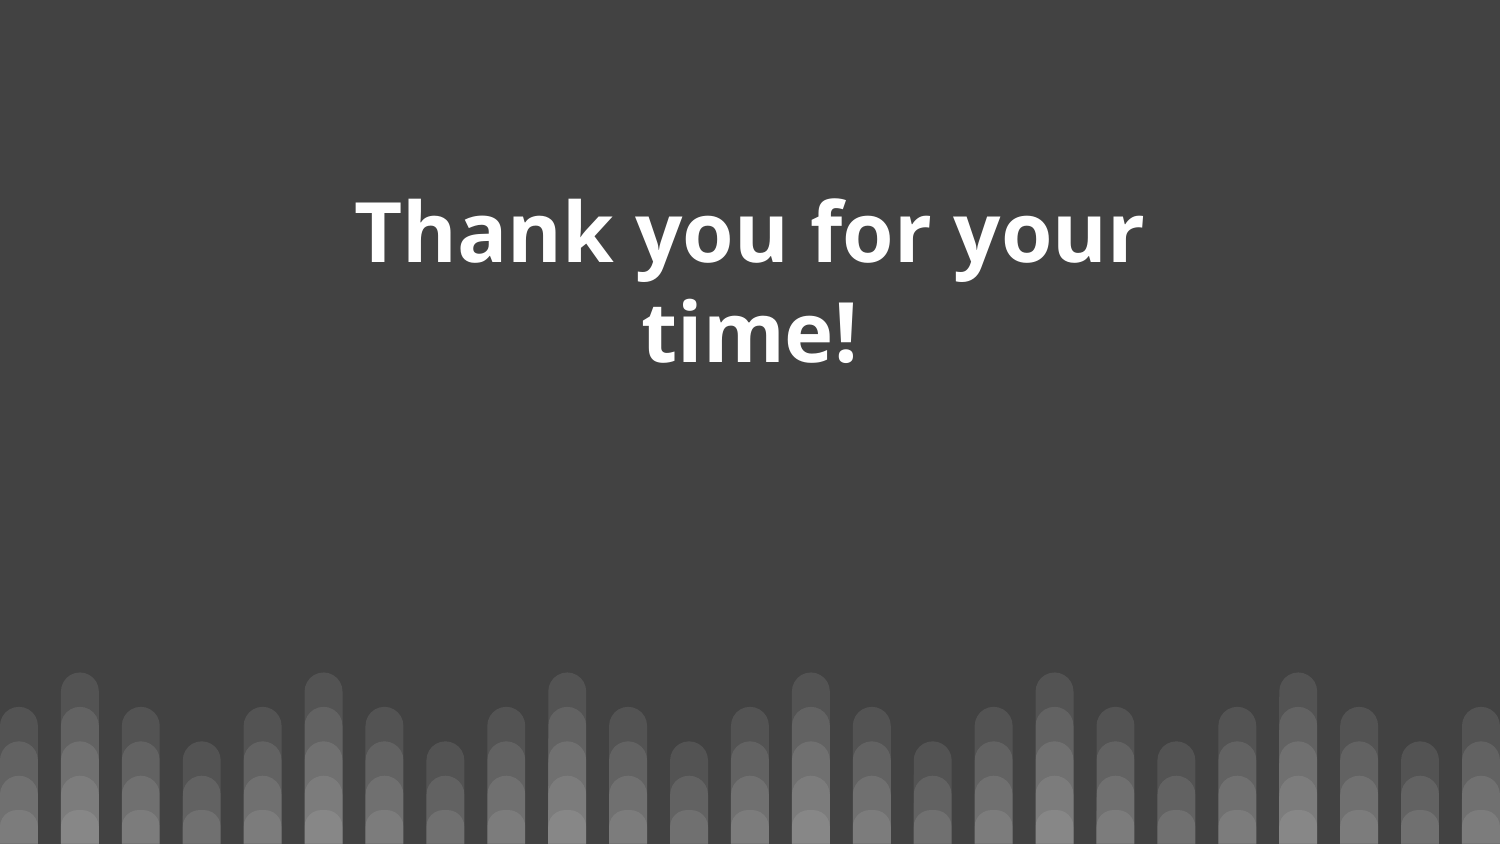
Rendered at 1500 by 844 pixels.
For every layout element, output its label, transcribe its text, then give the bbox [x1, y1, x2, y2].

title Thank you for your time! [227, 126, 1273, 433]
